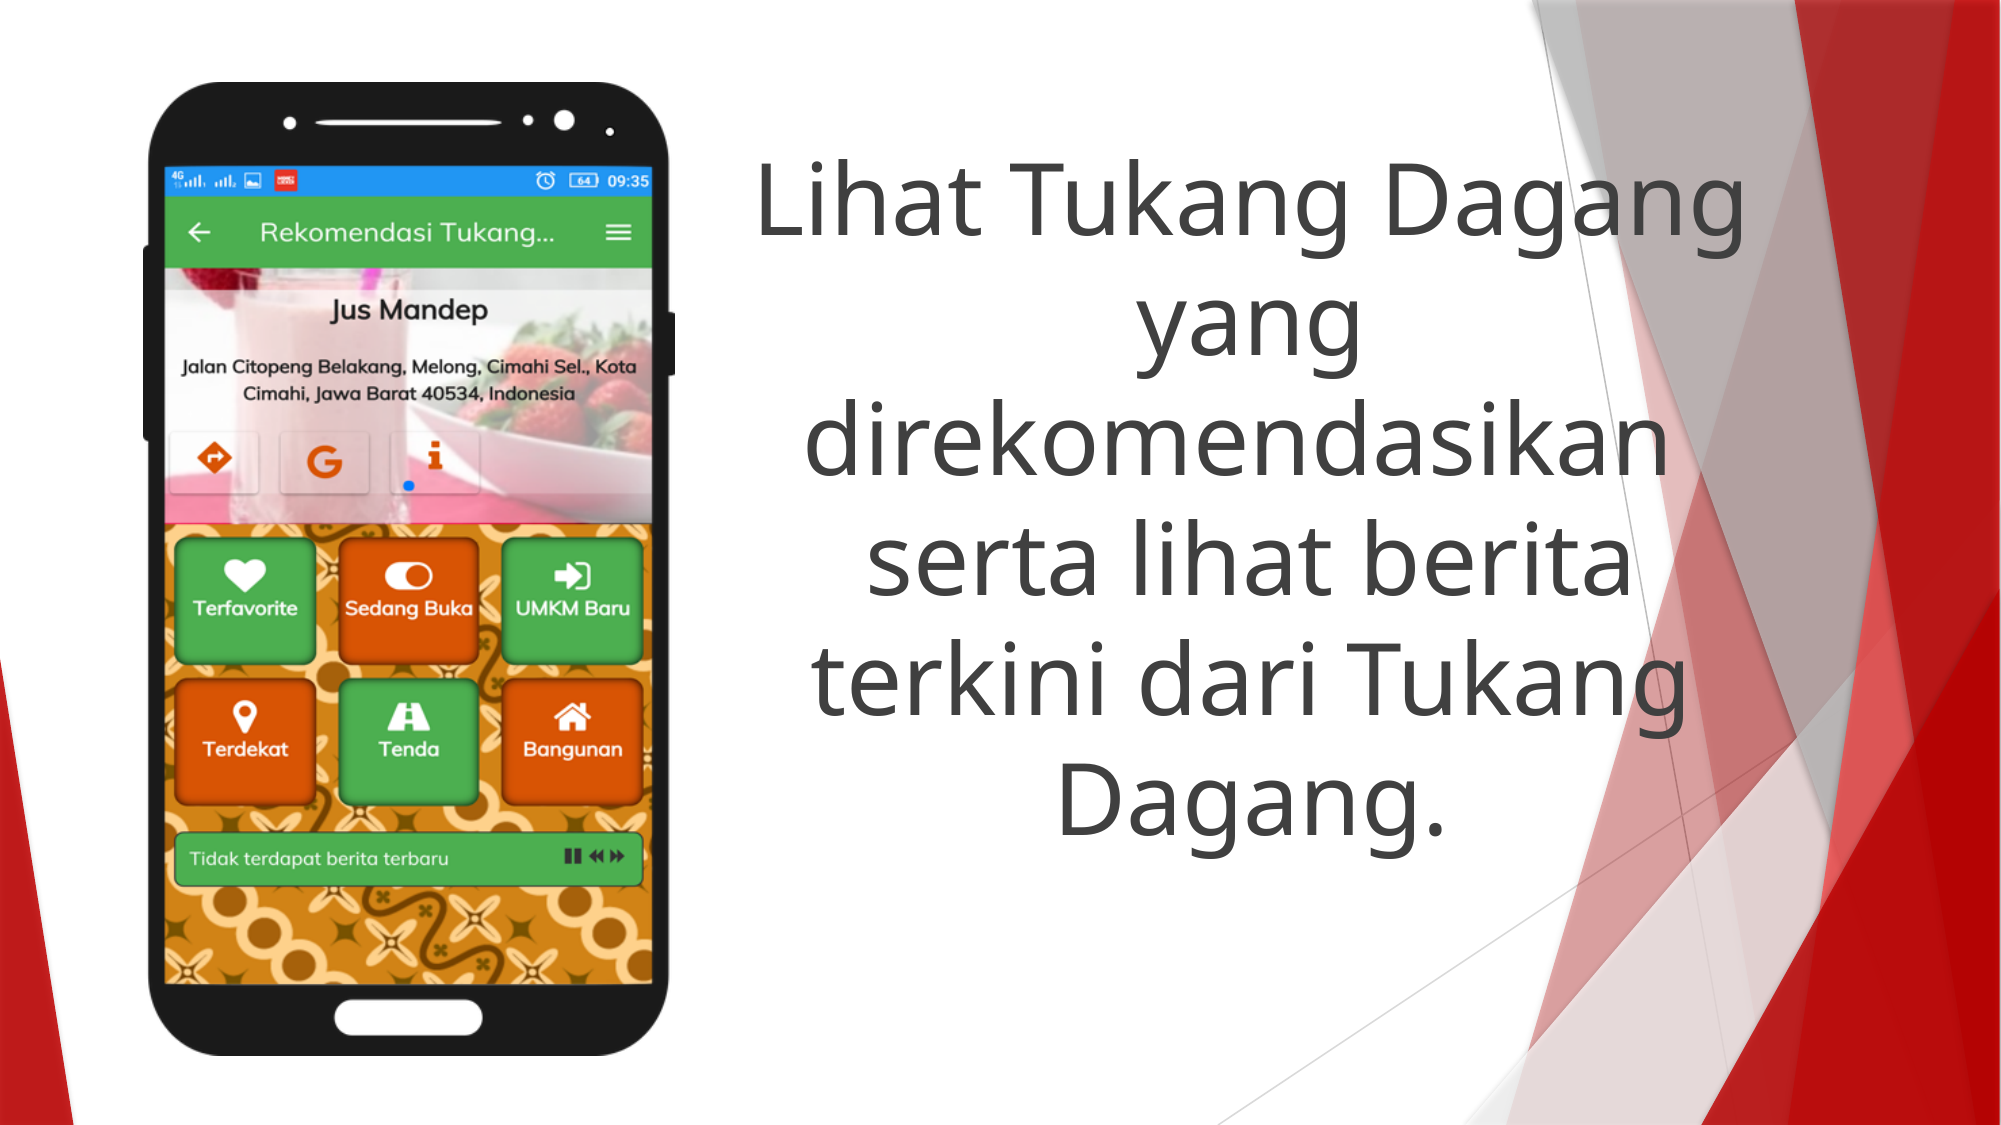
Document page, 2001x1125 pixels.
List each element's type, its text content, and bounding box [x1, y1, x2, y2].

list Lihat Tukang Dagang yang direkomendasikan serta lihat berita terkini dari Tukang Dagang. [700, 128, 1803, 1010]
picture [143, 82, 676, 1056]
